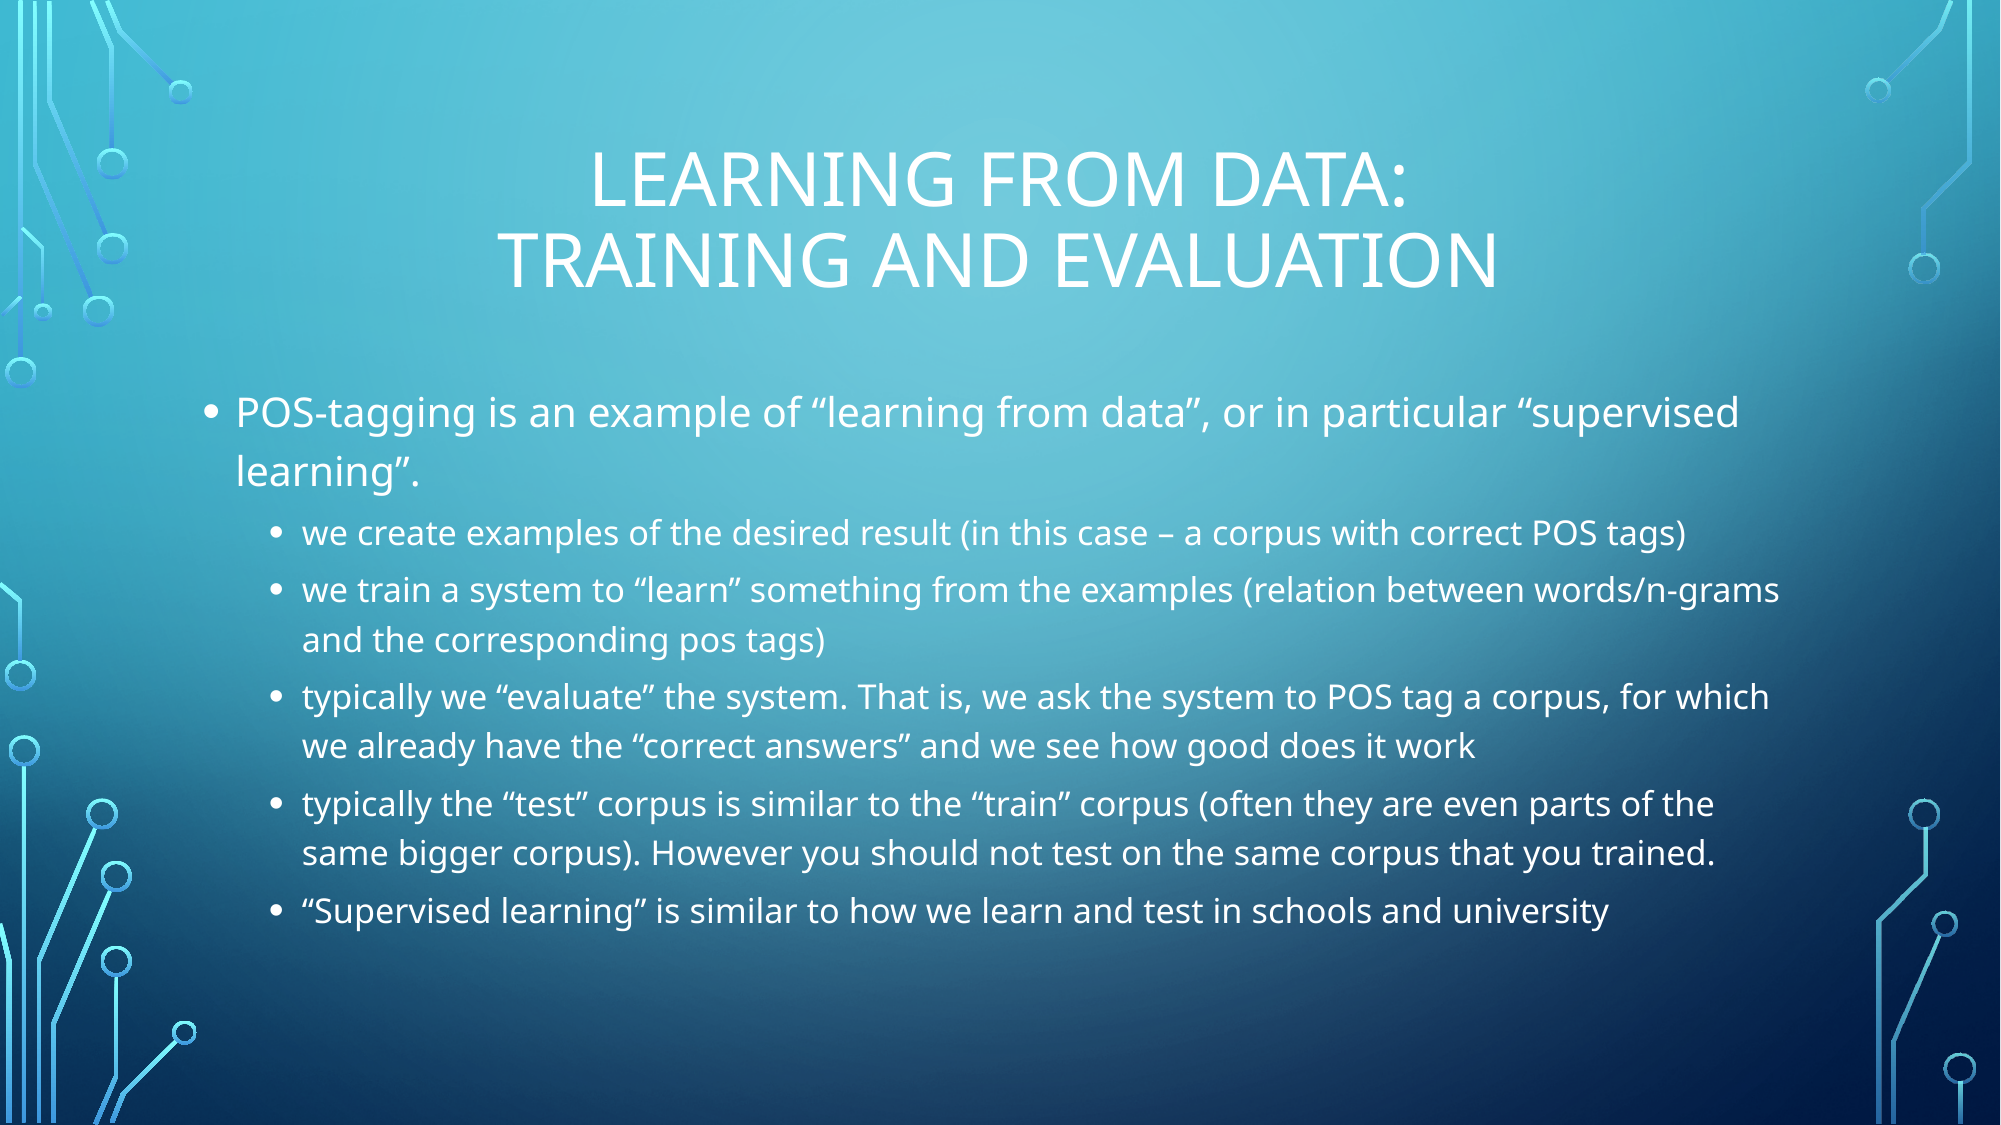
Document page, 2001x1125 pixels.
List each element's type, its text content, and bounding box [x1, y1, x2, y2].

title Learning from Data: Training and Evaluation [187, 101, 1813, 344]
list POS-tagging is an example of “learning from data”, or in particular “supervised learning”. we create examples of the desired result (in this case – a corpus with correct POS tags) we train a system to “learn” something from the examples (relation between words/n-grams and the corresponding pos tags) typically we “evaluate” the system. That is, we ask the system to POS tag a corpus, for which we already have the “correct answers” and we see how good does it work typically the “test” corpus is similar to the “train” corpus (often they are even parts of the same bigger corpus). However you should not test on the same corpus that you trained. “Supervised learning” is similar to how we learn and test in schools and university [187, 369, 1813, 950]
